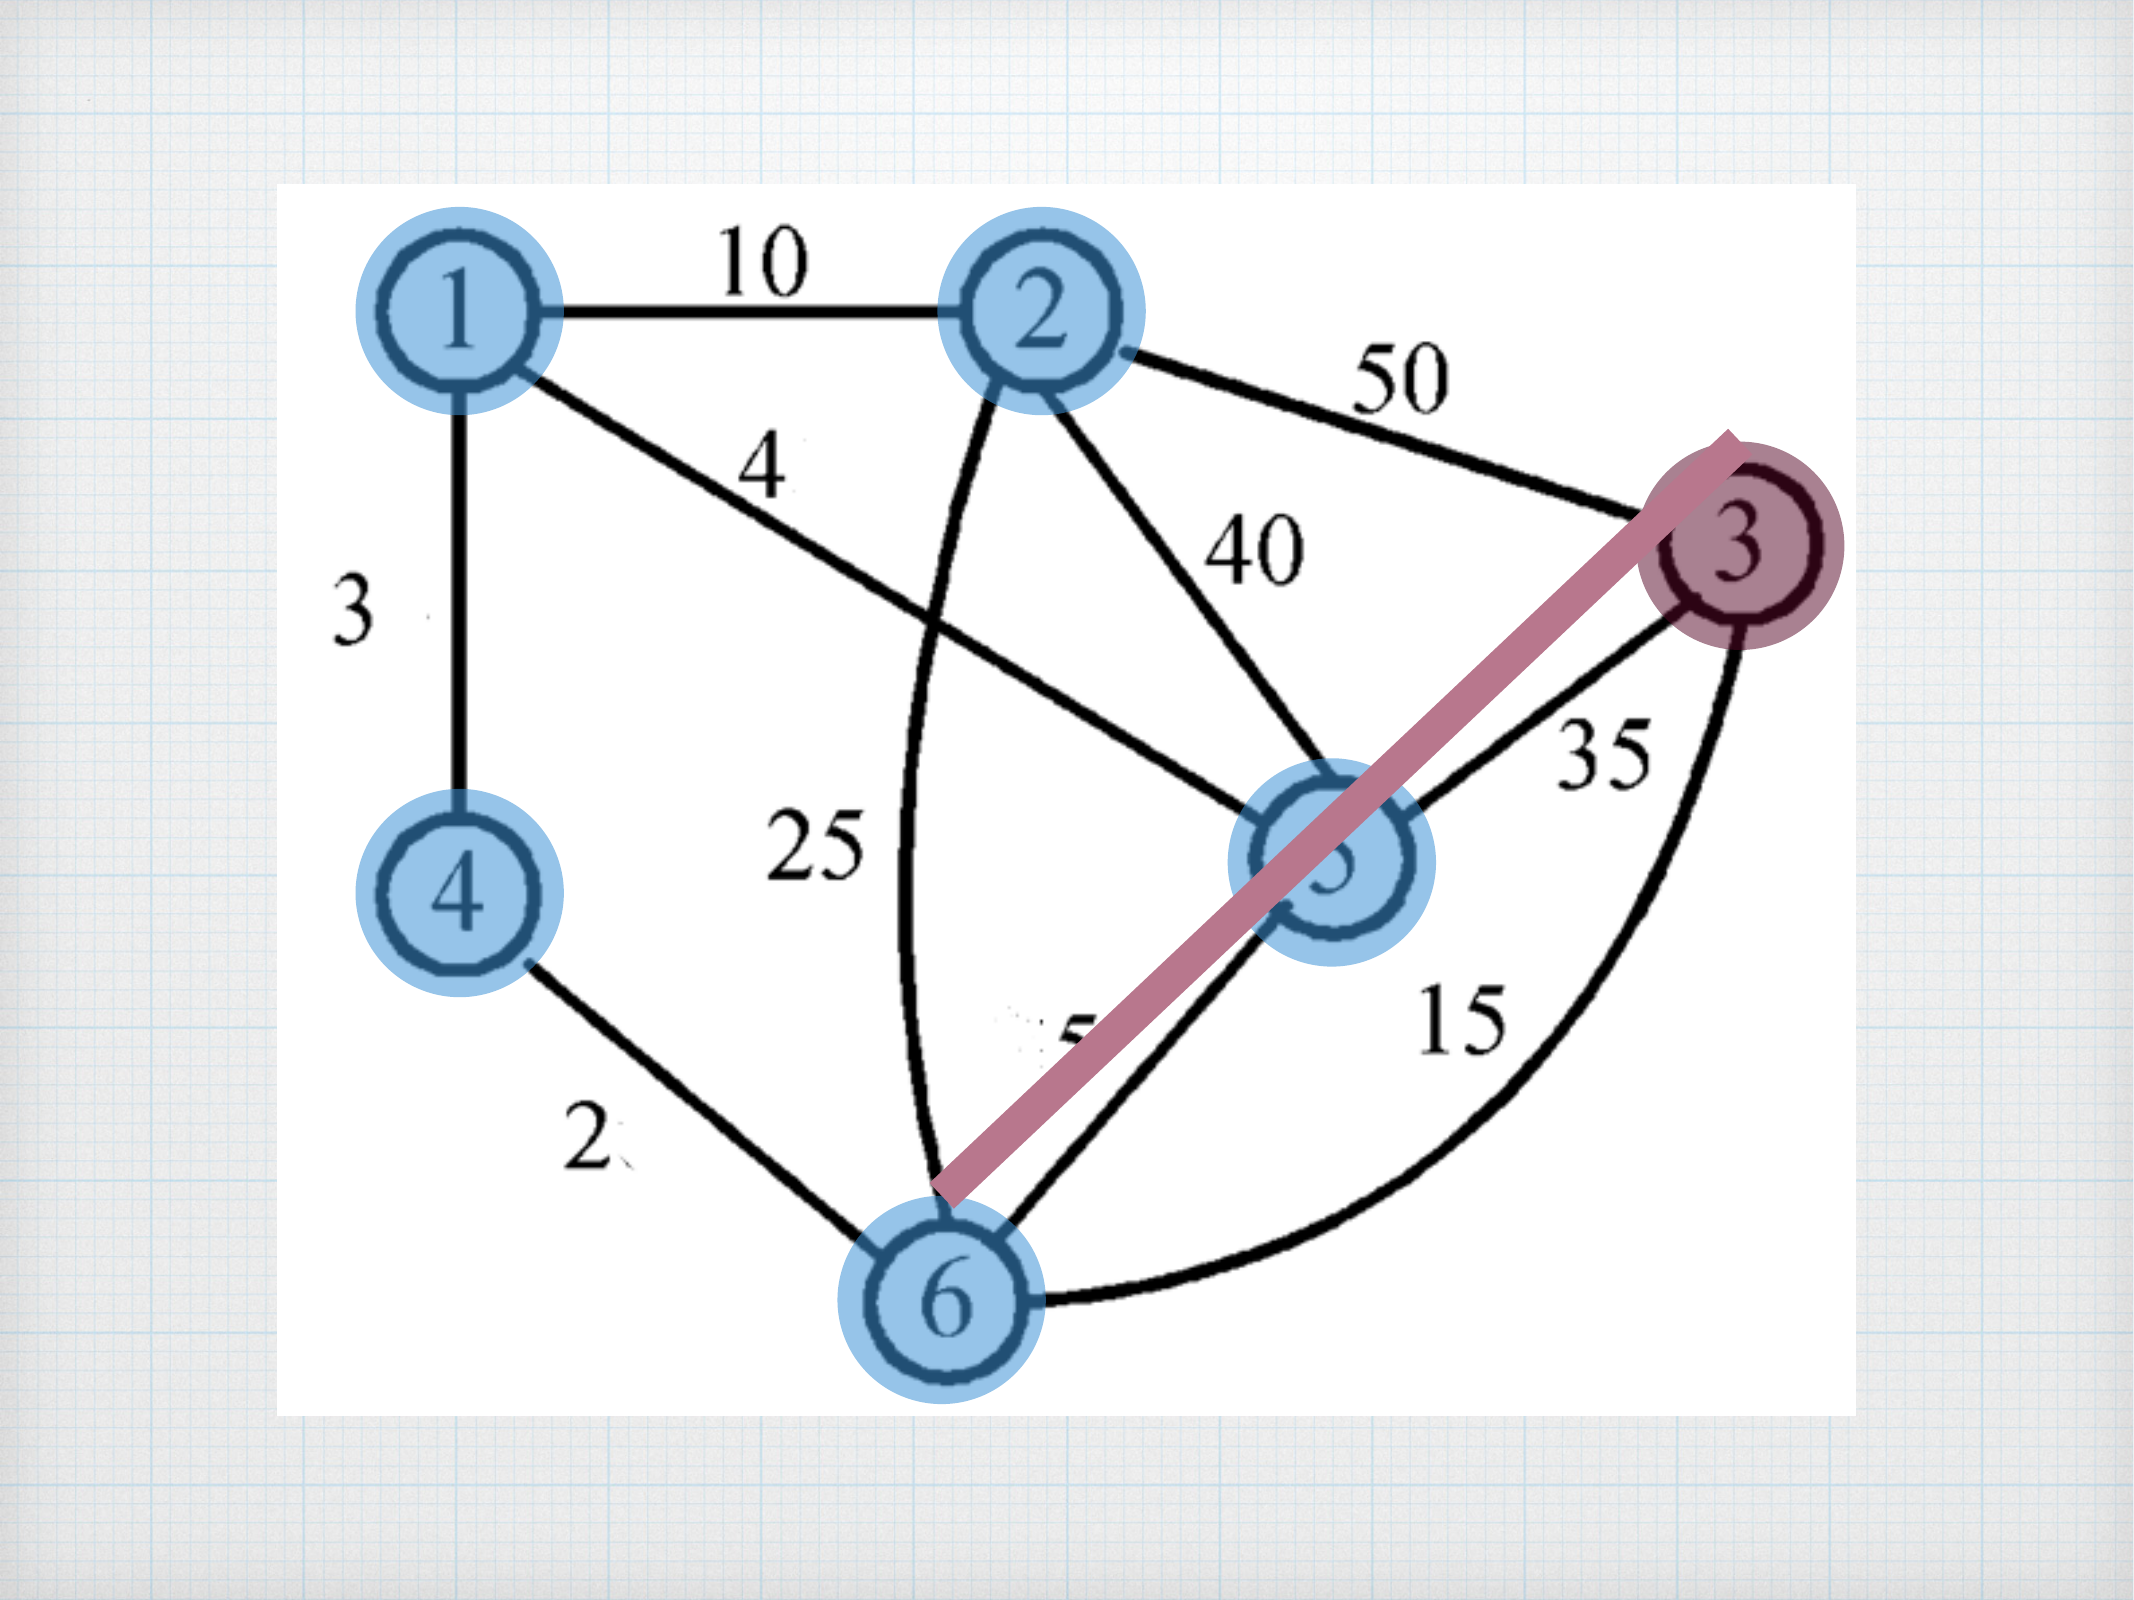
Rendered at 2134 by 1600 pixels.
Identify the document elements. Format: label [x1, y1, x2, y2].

text_box [941, 545, 1741, 1301]
picture [0, 0, 2134, 1600]
